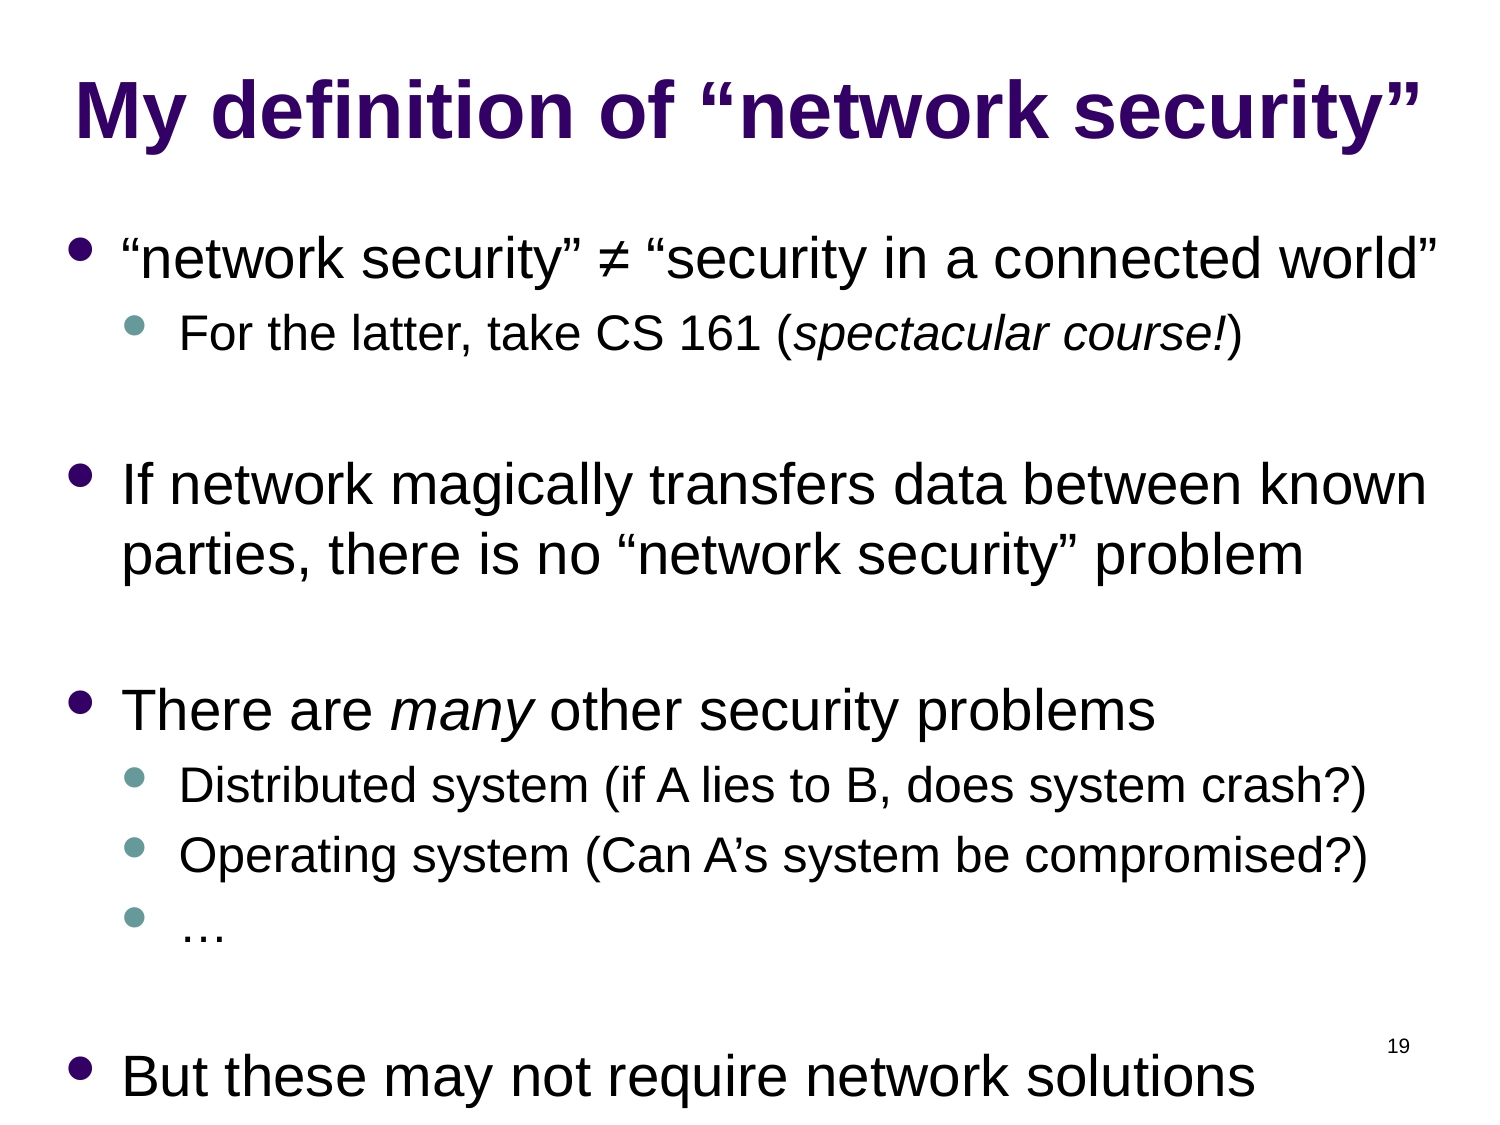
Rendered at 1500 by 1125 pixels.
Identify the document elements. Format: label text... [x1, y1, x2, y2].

title My definition of “network security” [0, 20, 1500, 163]
slide_number 19 [1074, 1024, 1426, 1101]
list “network security” ≠ “security in a connected world” For the latter, take CS 161 (spectacular course!) If network magically transfers data between known parties, there is no “network security” problem There are many other security problems Distributed system (if A lies to B, does system crash?) Operating system (Can A’s system be compromised?) … But these may not require network solutions [50, 212, 1475, 1006]
